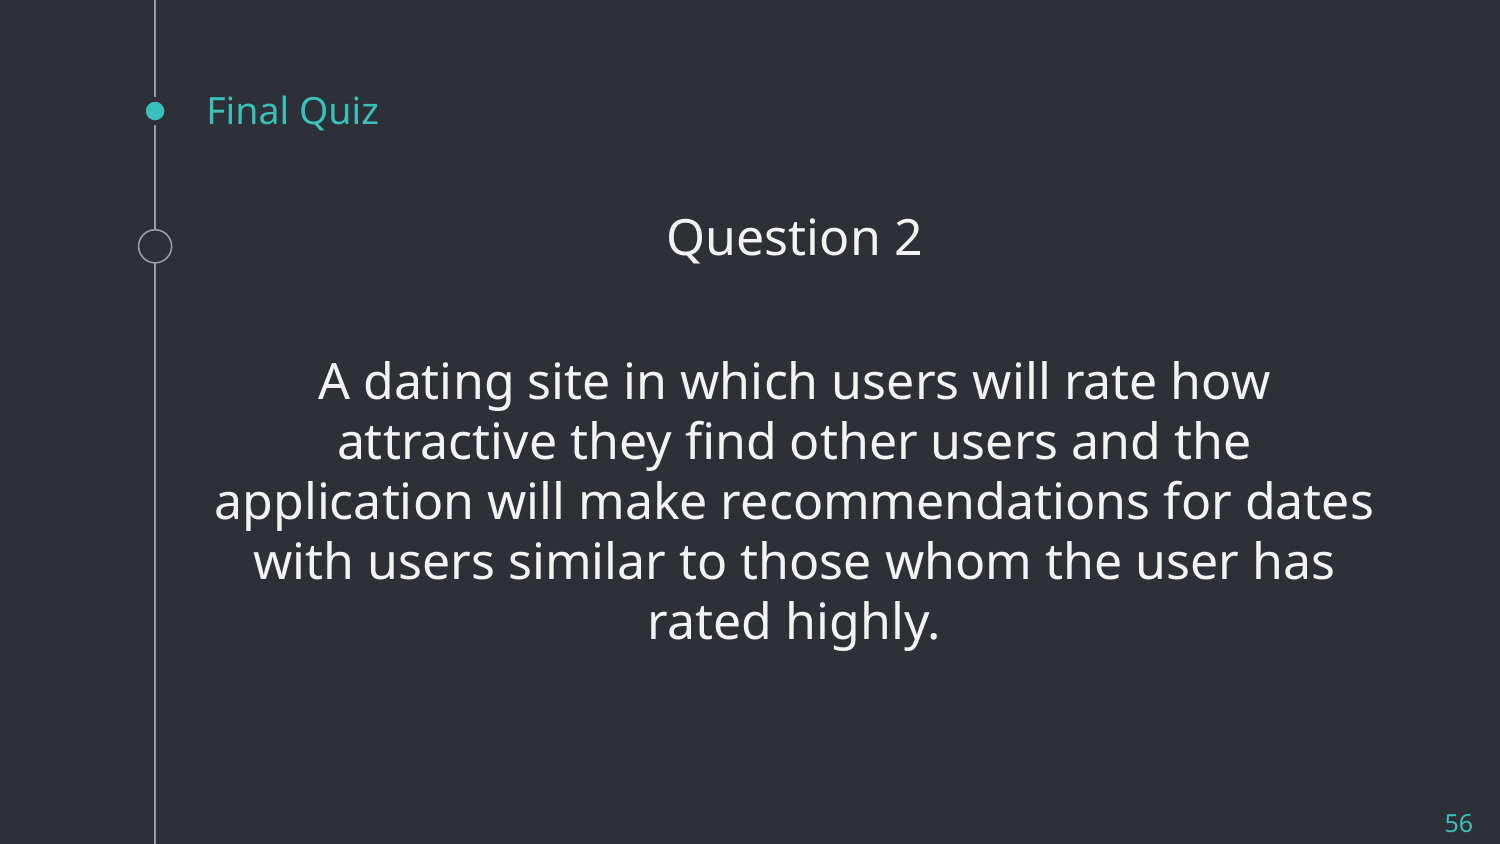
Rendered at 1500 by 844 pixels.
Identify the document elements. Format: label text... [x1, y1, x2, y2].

list Question 2 A dating site in which users will rate how attractive they find other users and the application will make recommendations for dates with users similar to those whom the user has rated highly. [191, 189, 1399, 802]
title Final Quiz [191, 90, 1317, 147]
slide_number 56 [1398, 792, 1489, 844]
